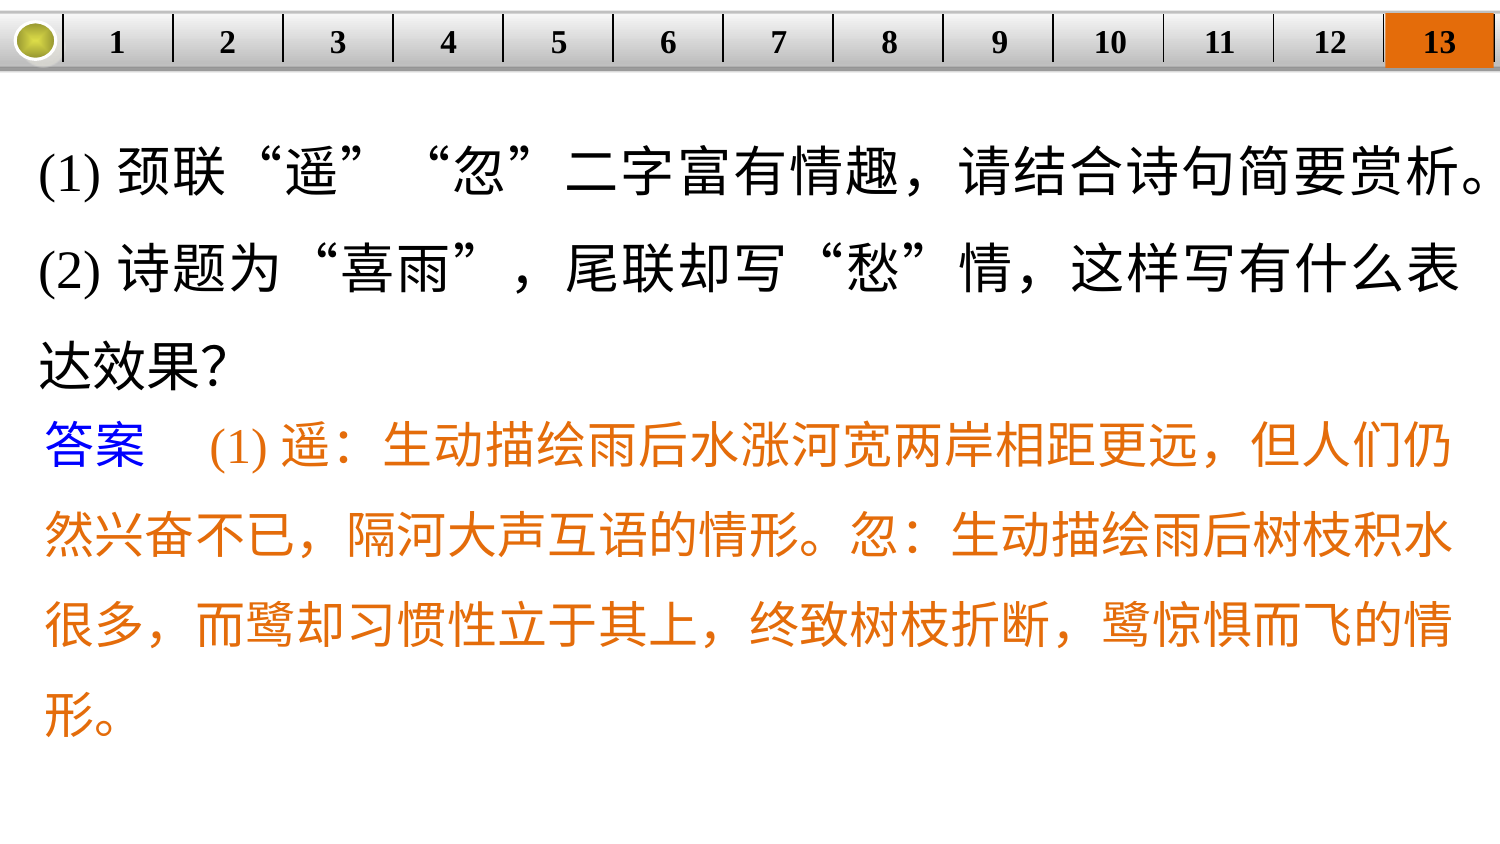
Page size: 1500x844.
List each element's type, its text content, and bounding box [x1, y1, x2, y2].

text_box 2 [173, 13, 282, 68]
text_box 7 [724, 13, 834, 68]
text_box 10 [1056, 13, 1165, 68]
text_box [15, 21, 56, 60]
text_box [0, 12, 1500, 66]
text_box 3 [284, 13, 393, 68]
text_box 答案 (1)遥：生动描绘雨后水涨河宽两岸相距更远，但人们仍然兴奋不已，隔河大声互语的情形。忽：生动描绘雨后树枝积水很多，而鹭却习惯性立于其上，终致树枝折断，鹭惊惧而飞的情形。 [29, 376, 1469, 842]
text_box 4 [394, 13, 503, 68]
text_box 5 [505, 13, 614, 68]
text_box (1)颈联“遥”“忽”二字富有情趣，请结合诗句简要赏析。 (2)诗题为“喜雨”，尾联却写“愁”情，这样写有什么表达效果？ [23, 97, 1477, 405]
text_box 13 [1385, 13, 1494, 68]
text_box 6 [614, 13, 723, 68]
text_box 9 [945, 13, 1055, 68]
text_box 1 [63, 13, 172, 68]
text_box 11 [1165, 13, 1274, 68]
text_box 8 [835, 13, 944, 68]
text_box 12 [1276, 13, 1385, 68]
